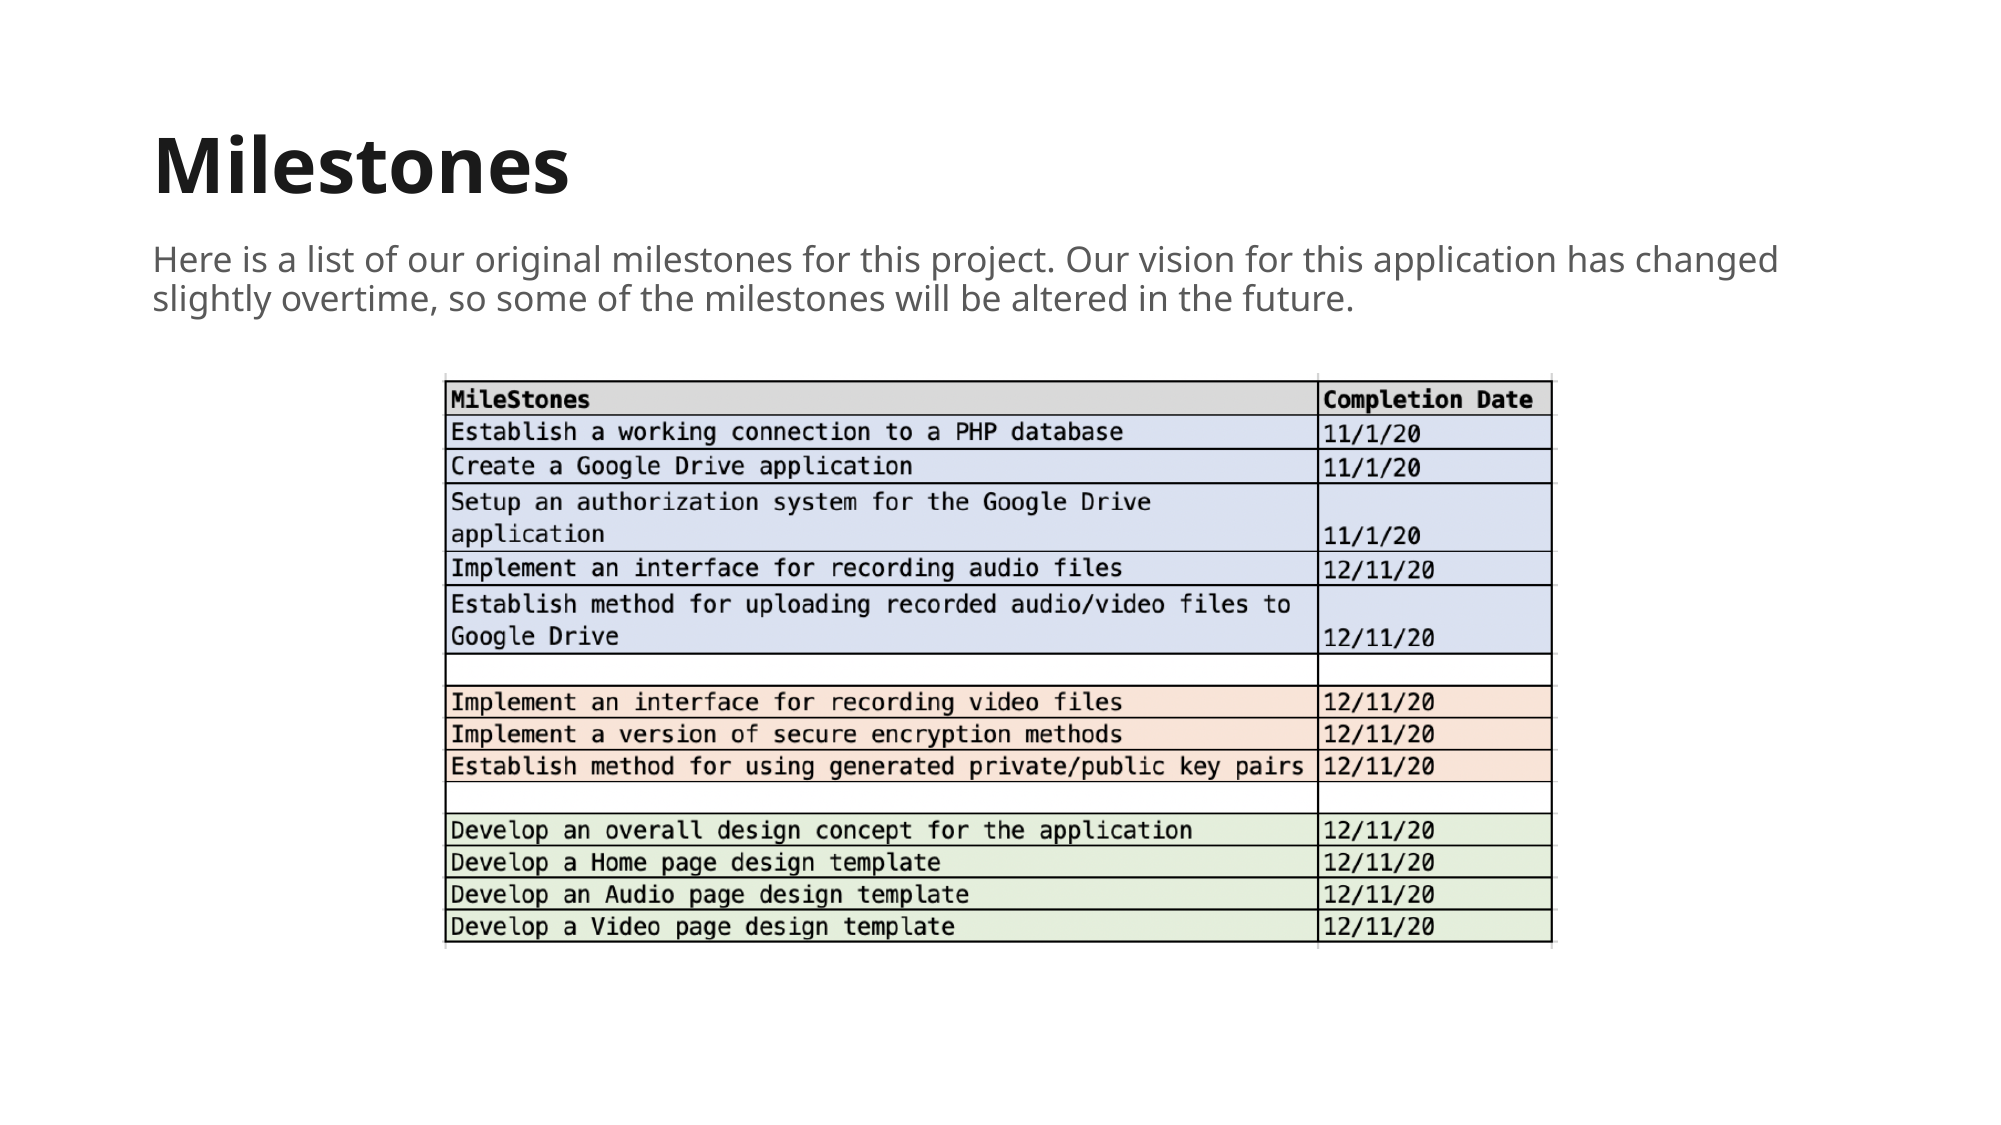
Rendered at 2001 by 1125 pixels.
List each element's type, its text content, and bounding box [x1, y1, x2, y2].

title Milestones [137, 59, 1863, 234]
list Here is a list of our original milestones for this project. Our vision for this application has changed slightly overtime, so some of the milestones will be altered in the future. [137, 234, 1863, 949]
picture [442, 373, 1558, 949]
